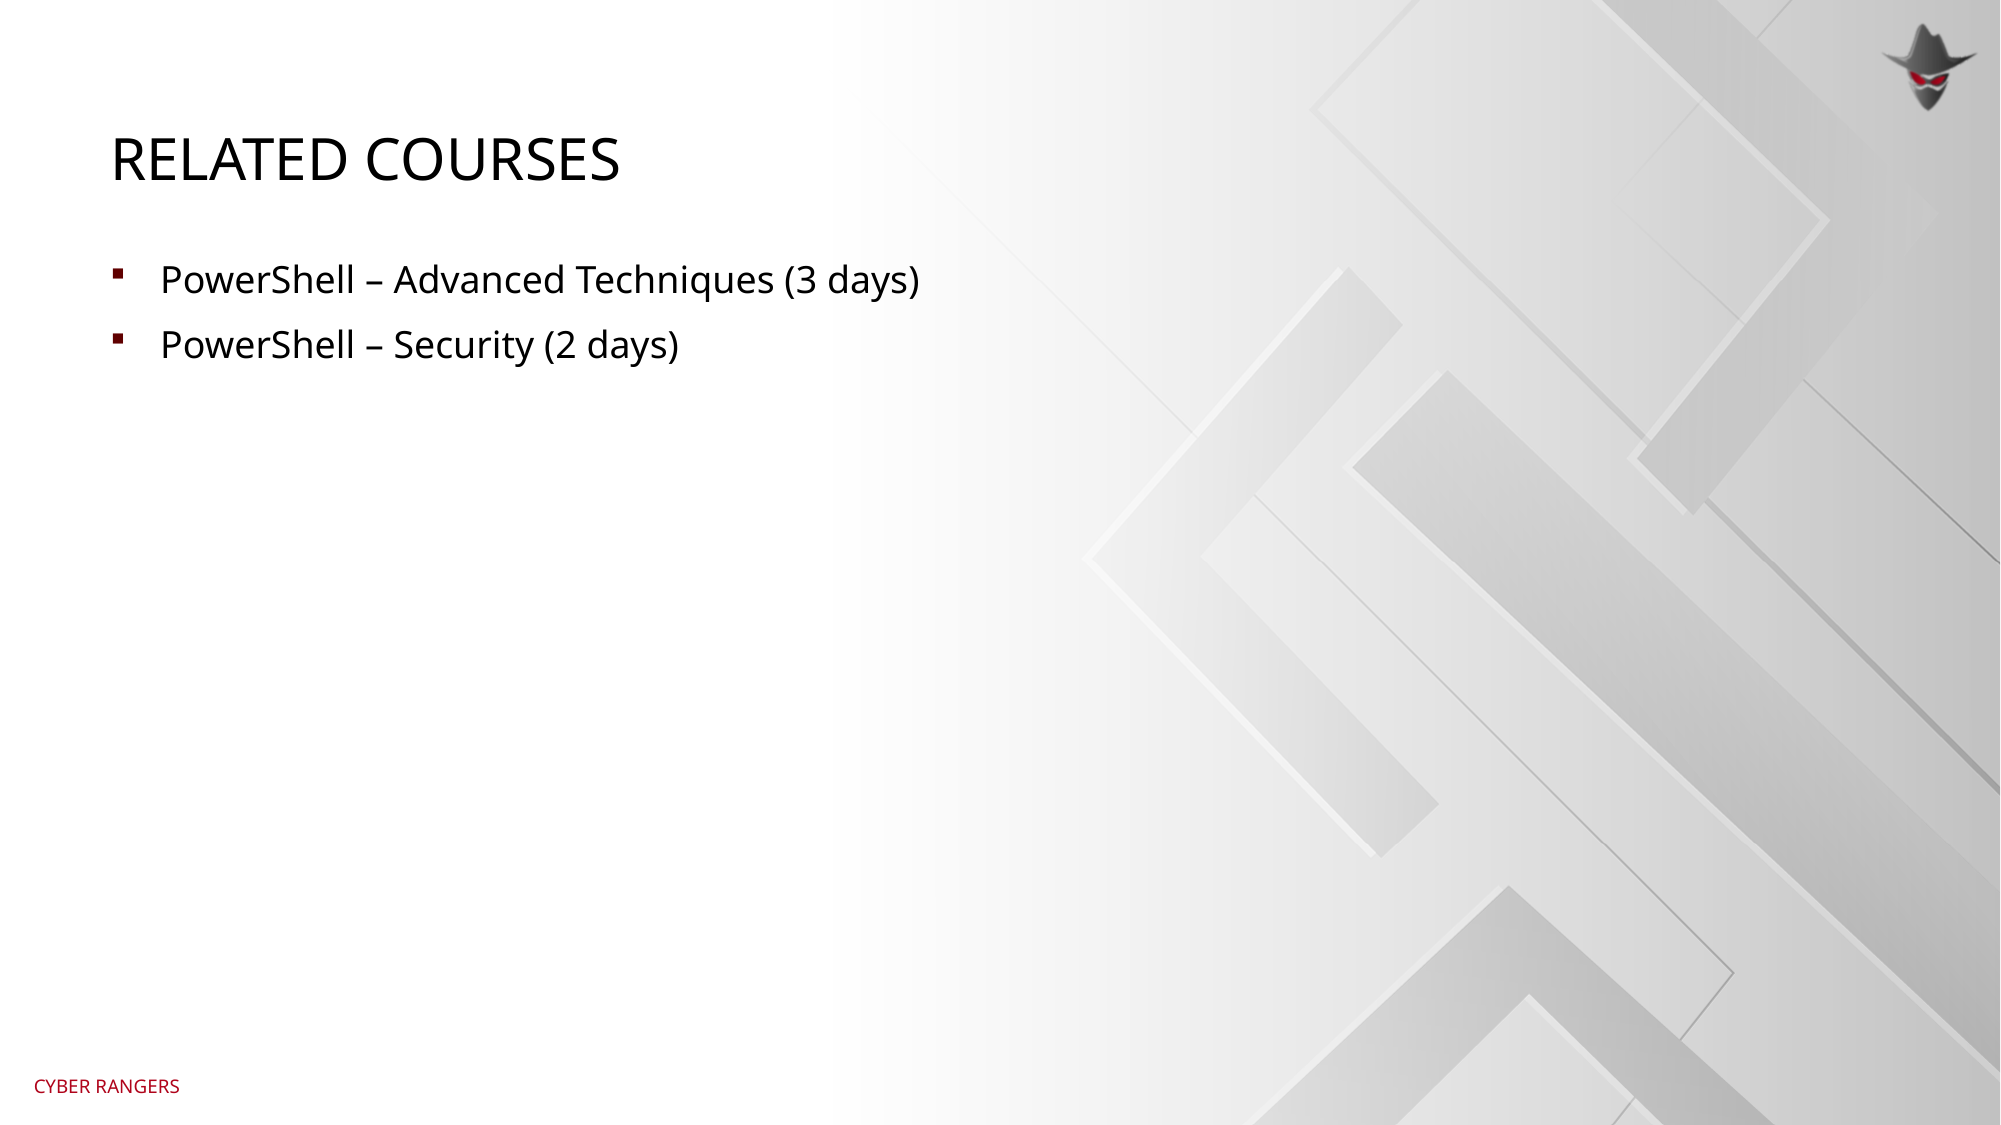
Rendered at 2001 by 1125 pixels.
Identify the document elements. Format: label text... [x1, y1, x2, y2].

picture [0, 0, 2001, 1125]
list PowerShell – Advanced Techniques (3 days) PowerShell – Security (2 days) [95, 248, 1905, 1034]
title Related courses [95, 115, 1905, 211]
